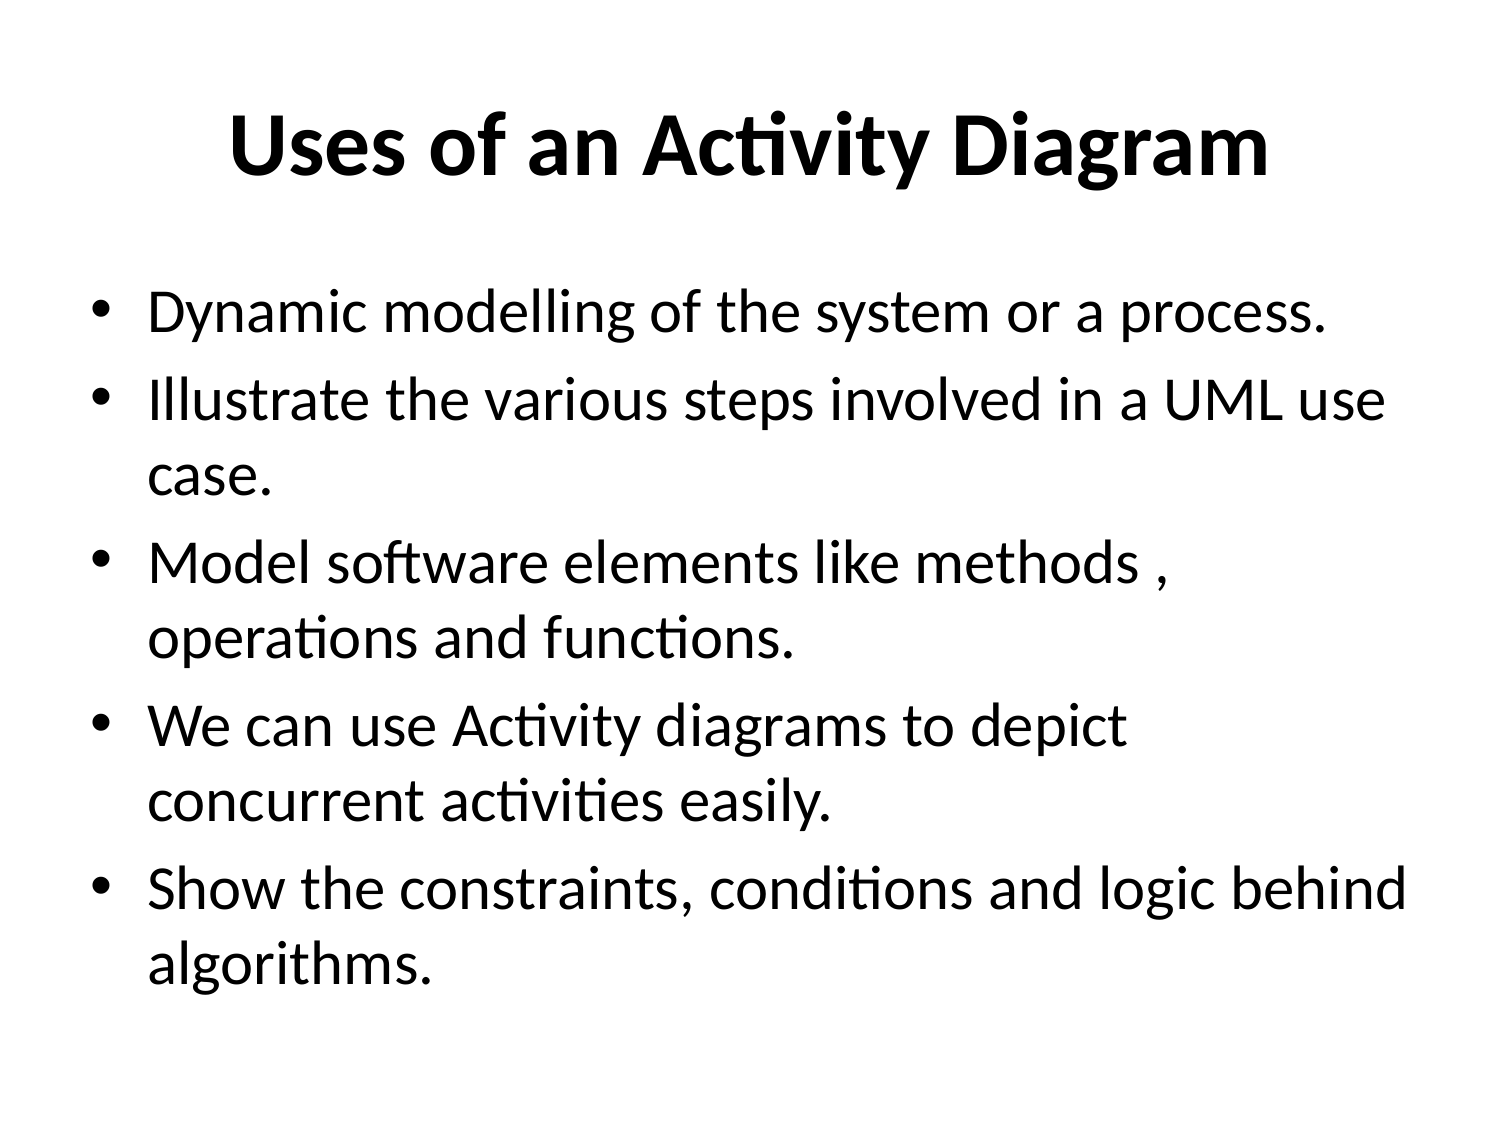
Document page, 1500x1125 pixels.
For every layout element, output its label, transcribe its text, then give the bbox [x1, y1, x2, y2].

title Uses of an Activity Diagram [75, 45, 1425, 233]
list Dynamic modelling of the system or a process. Illustrate the various steps involved in a UML use case. Model software elements like methods , operations and functions. We can use Activity diagrams to depict concurrent activities easily. Show the constraints, conditions and logic behind algorithms. [75, 262, 1425, 1005]
